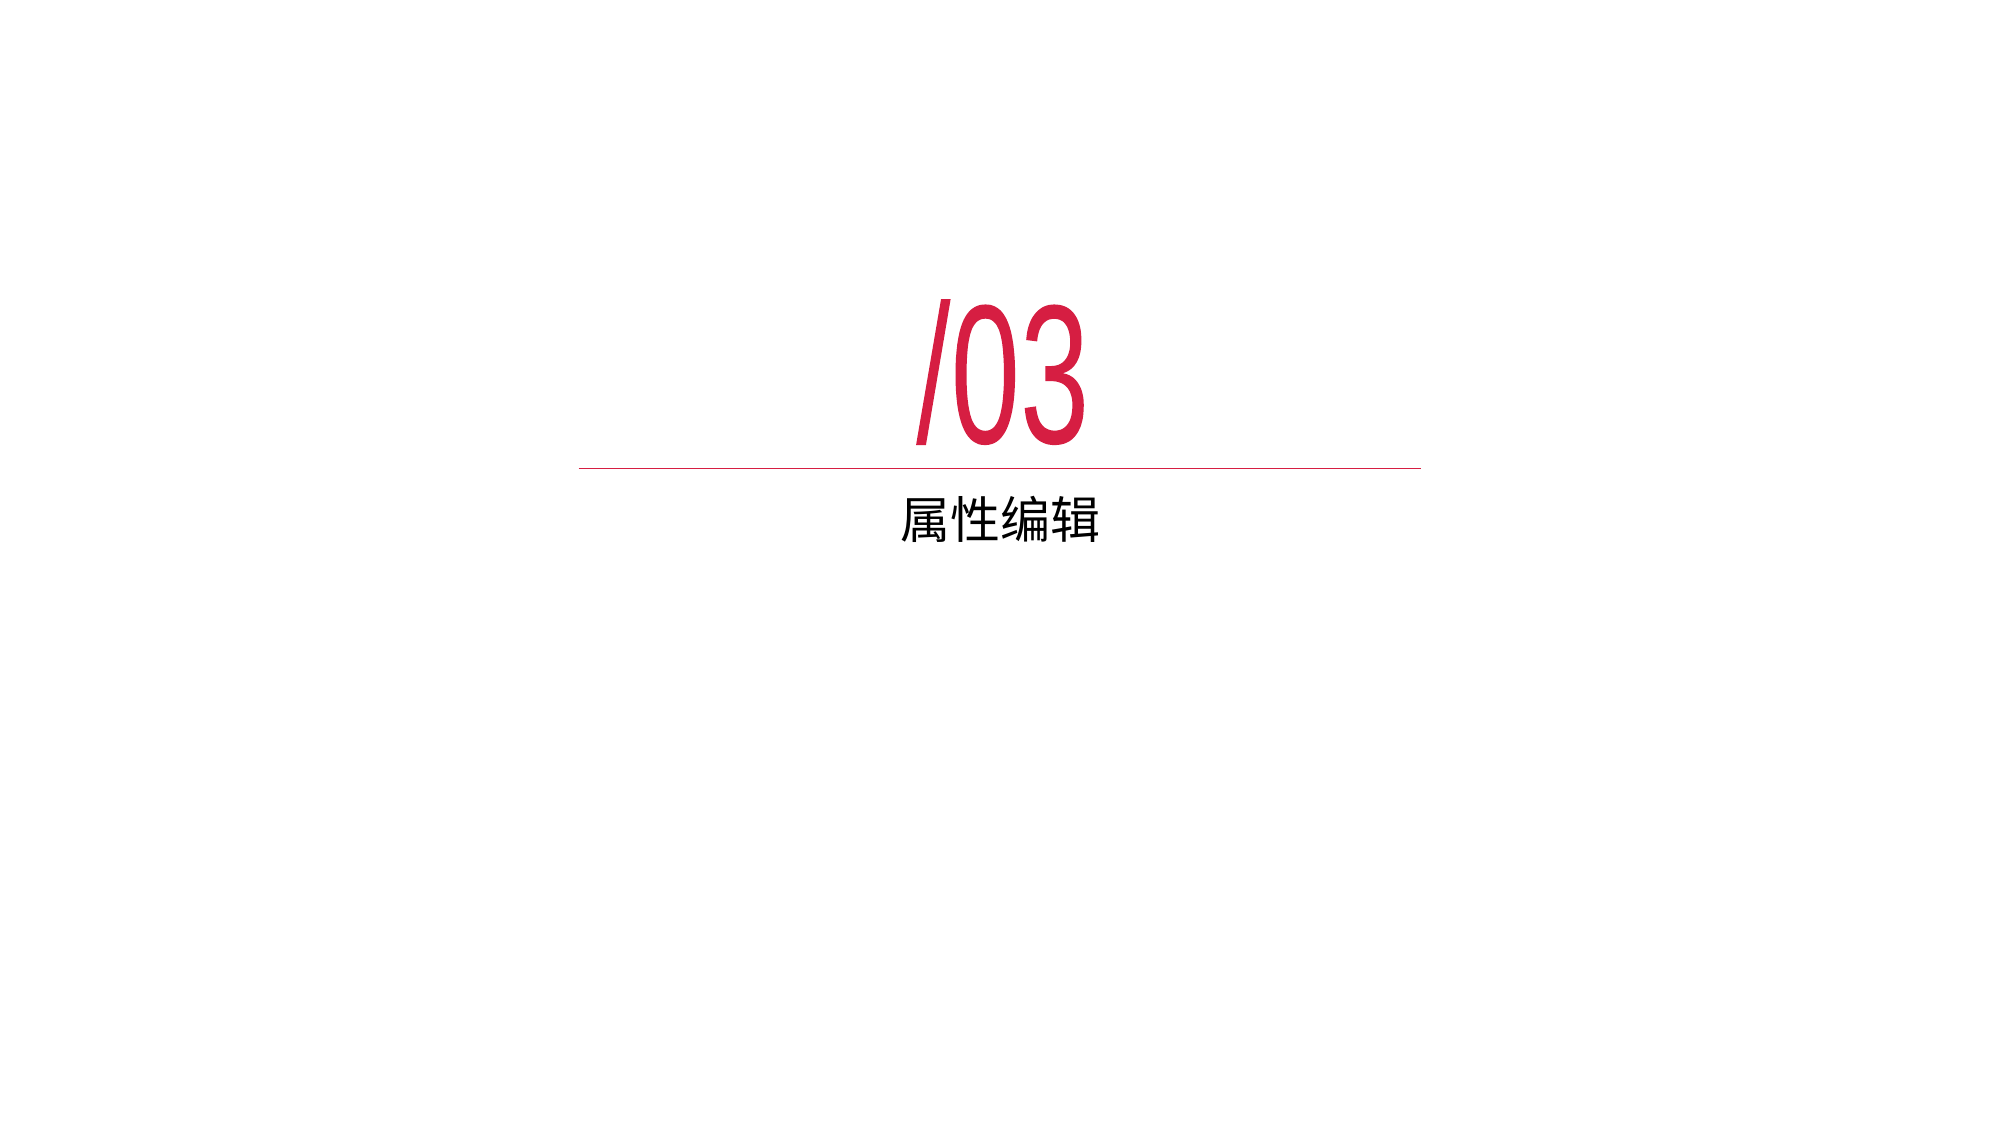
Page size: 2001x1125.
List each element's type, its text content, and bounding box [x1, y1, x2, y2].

title 属性编辑 [628, 469, 1372, 576]
